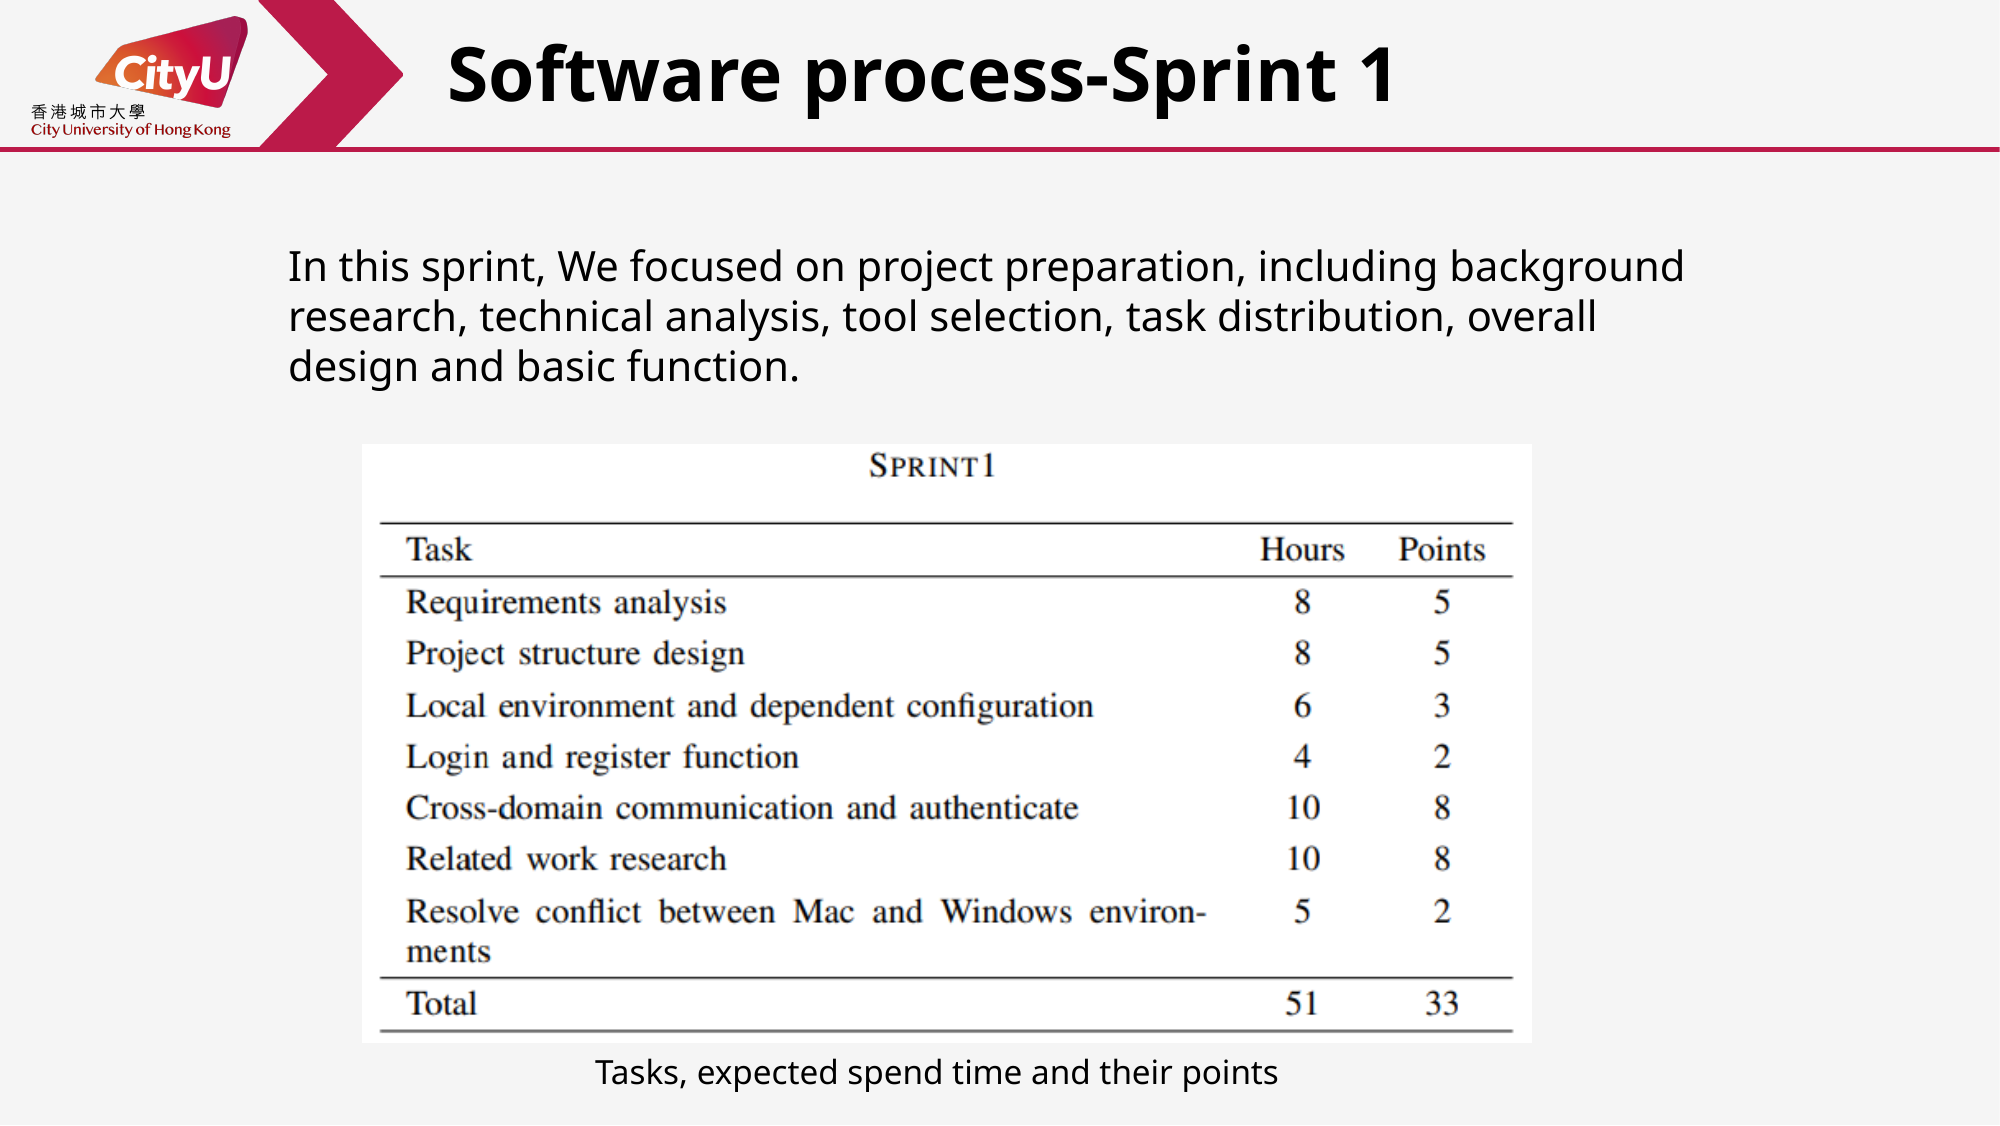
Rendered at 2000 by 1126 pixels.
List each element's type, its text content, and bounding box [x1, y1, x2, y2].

picture [361, 444, 1532, 1043]
text_box Software process-Sprint 1 [432, 19, 1579, 124]
picture [31, 16, 248, 138]
text_box In this sprint, We focused on project preparation, including background research, technical analysis, tool selection, task distribution, overall design and basic function. [273, 231, 1727, 397]
text_box Tasks, expected spend time and their points [580, 1051, 1313, 1099]
